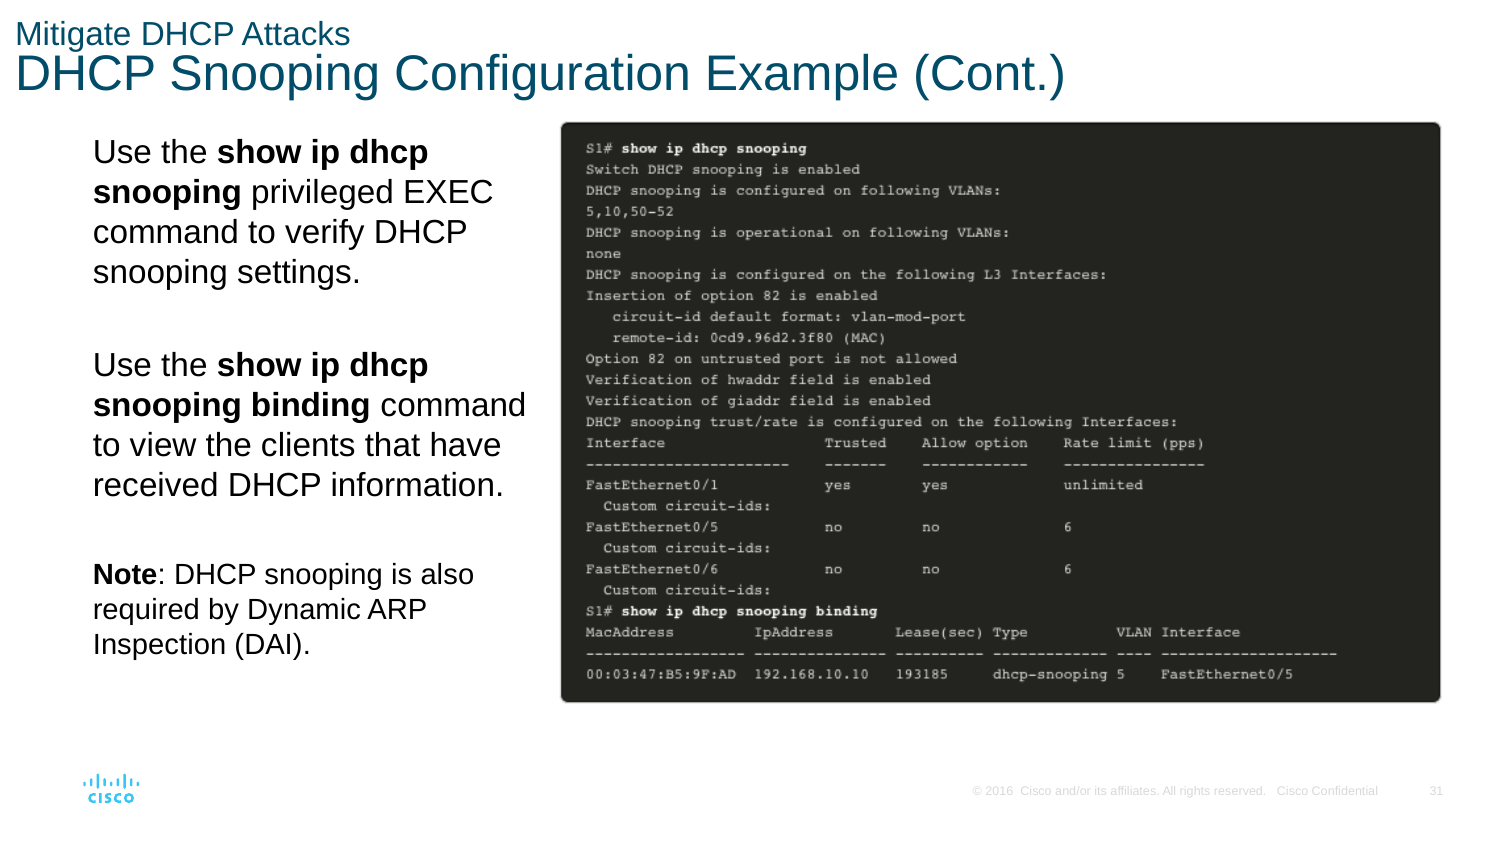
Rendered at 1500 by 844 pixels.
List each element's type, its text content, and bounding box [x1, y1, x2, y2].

list Use the show ip dhcp snooping privileged EXEC command to verify DHCP snooping settings. Use the show ip dhcp snooping binding command to view the clients that have received DHCP information. Note: DHCP snooping is also required by Dynamic ARP Inspection (DAI). [77, 122, 557, 728]
picture [555, 119, 1448, 706]
title Mitigate DHCP Attacks DHCP Snooping Configuration Example (Cont.) [0, 0, 1369, 121]
